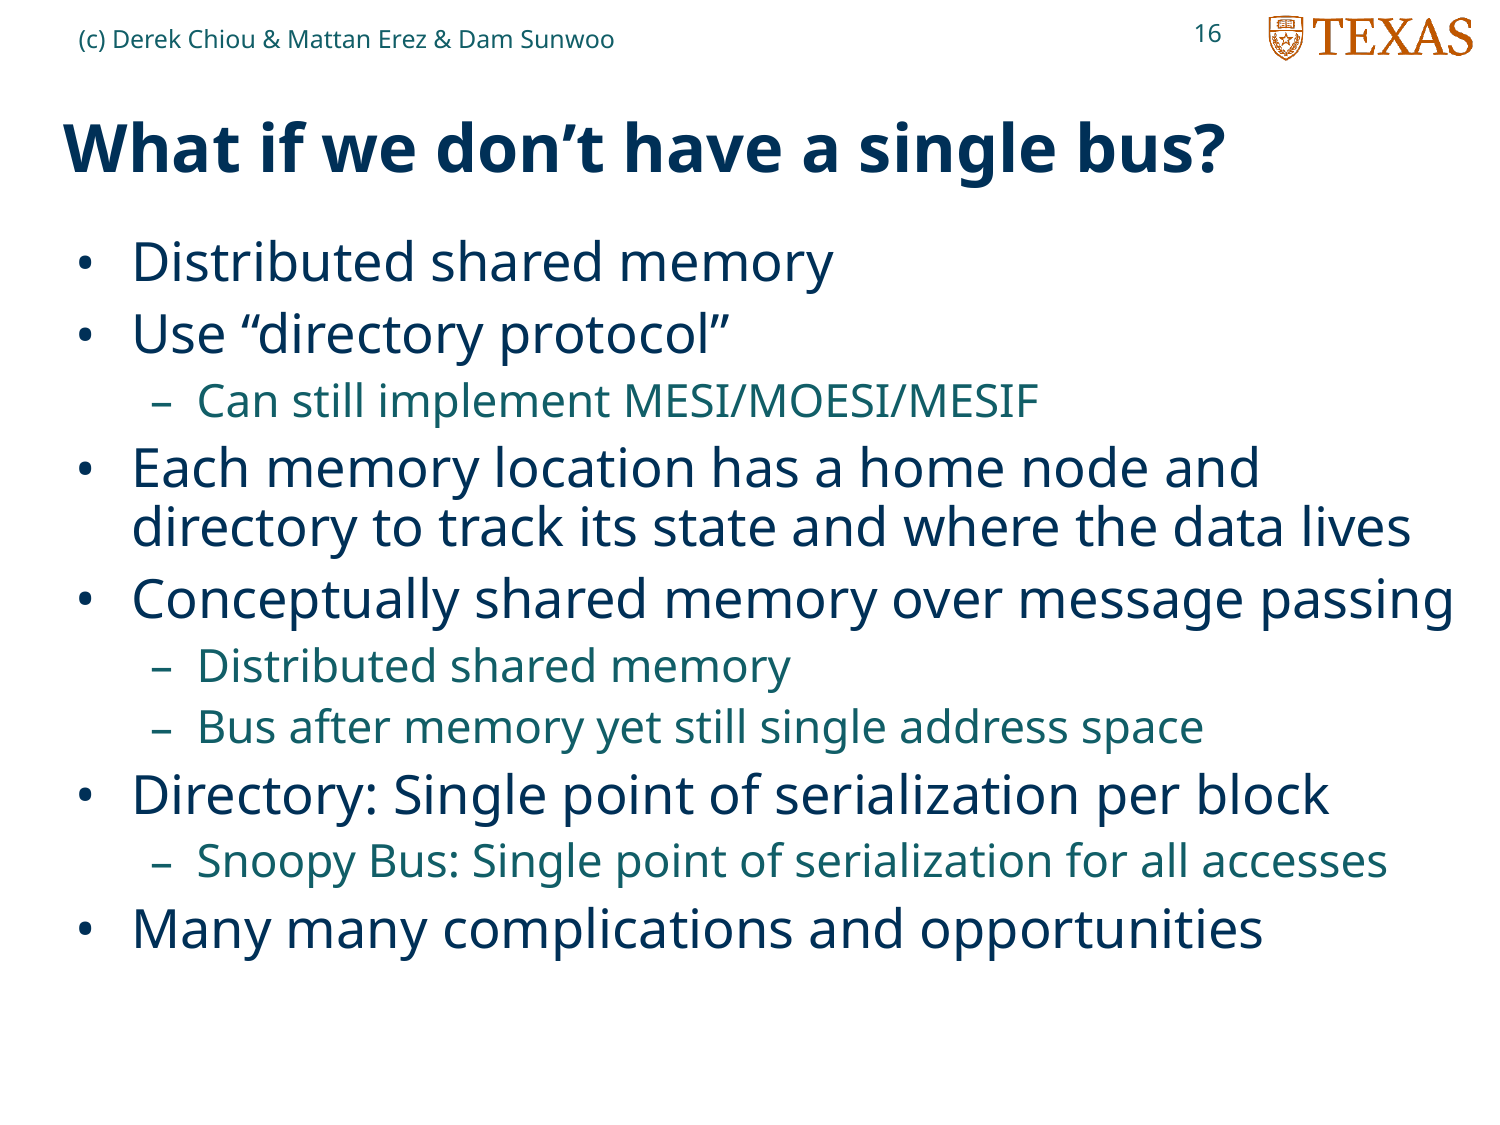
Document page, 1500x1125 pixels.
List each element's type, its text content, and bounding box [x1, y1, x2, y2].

slide_number 16 [1100, 0, 1238, 73]
picture [1268, 12, 1474, 63]
title What if we don’t have a single bus? [63, 75, 1475, 223]
footer (c) Derek Chiou & Mattan Erez & Dam Sunwoo [63, 3, 914, 73]
list Distributed shared memory Use “directory protocol” Can still implement MESI/MOESI/MESIF Each memory location has a home node and directory to track its state and where the data lives Conceptually shared memory over message passing Distributed shared memory Bus after memory yet still single address space Directory: Single point of serialization per block Snoopy Bus: Single point of serialization for all accesses Many many complications and opportunities [75, 235, 1475, 1123]
